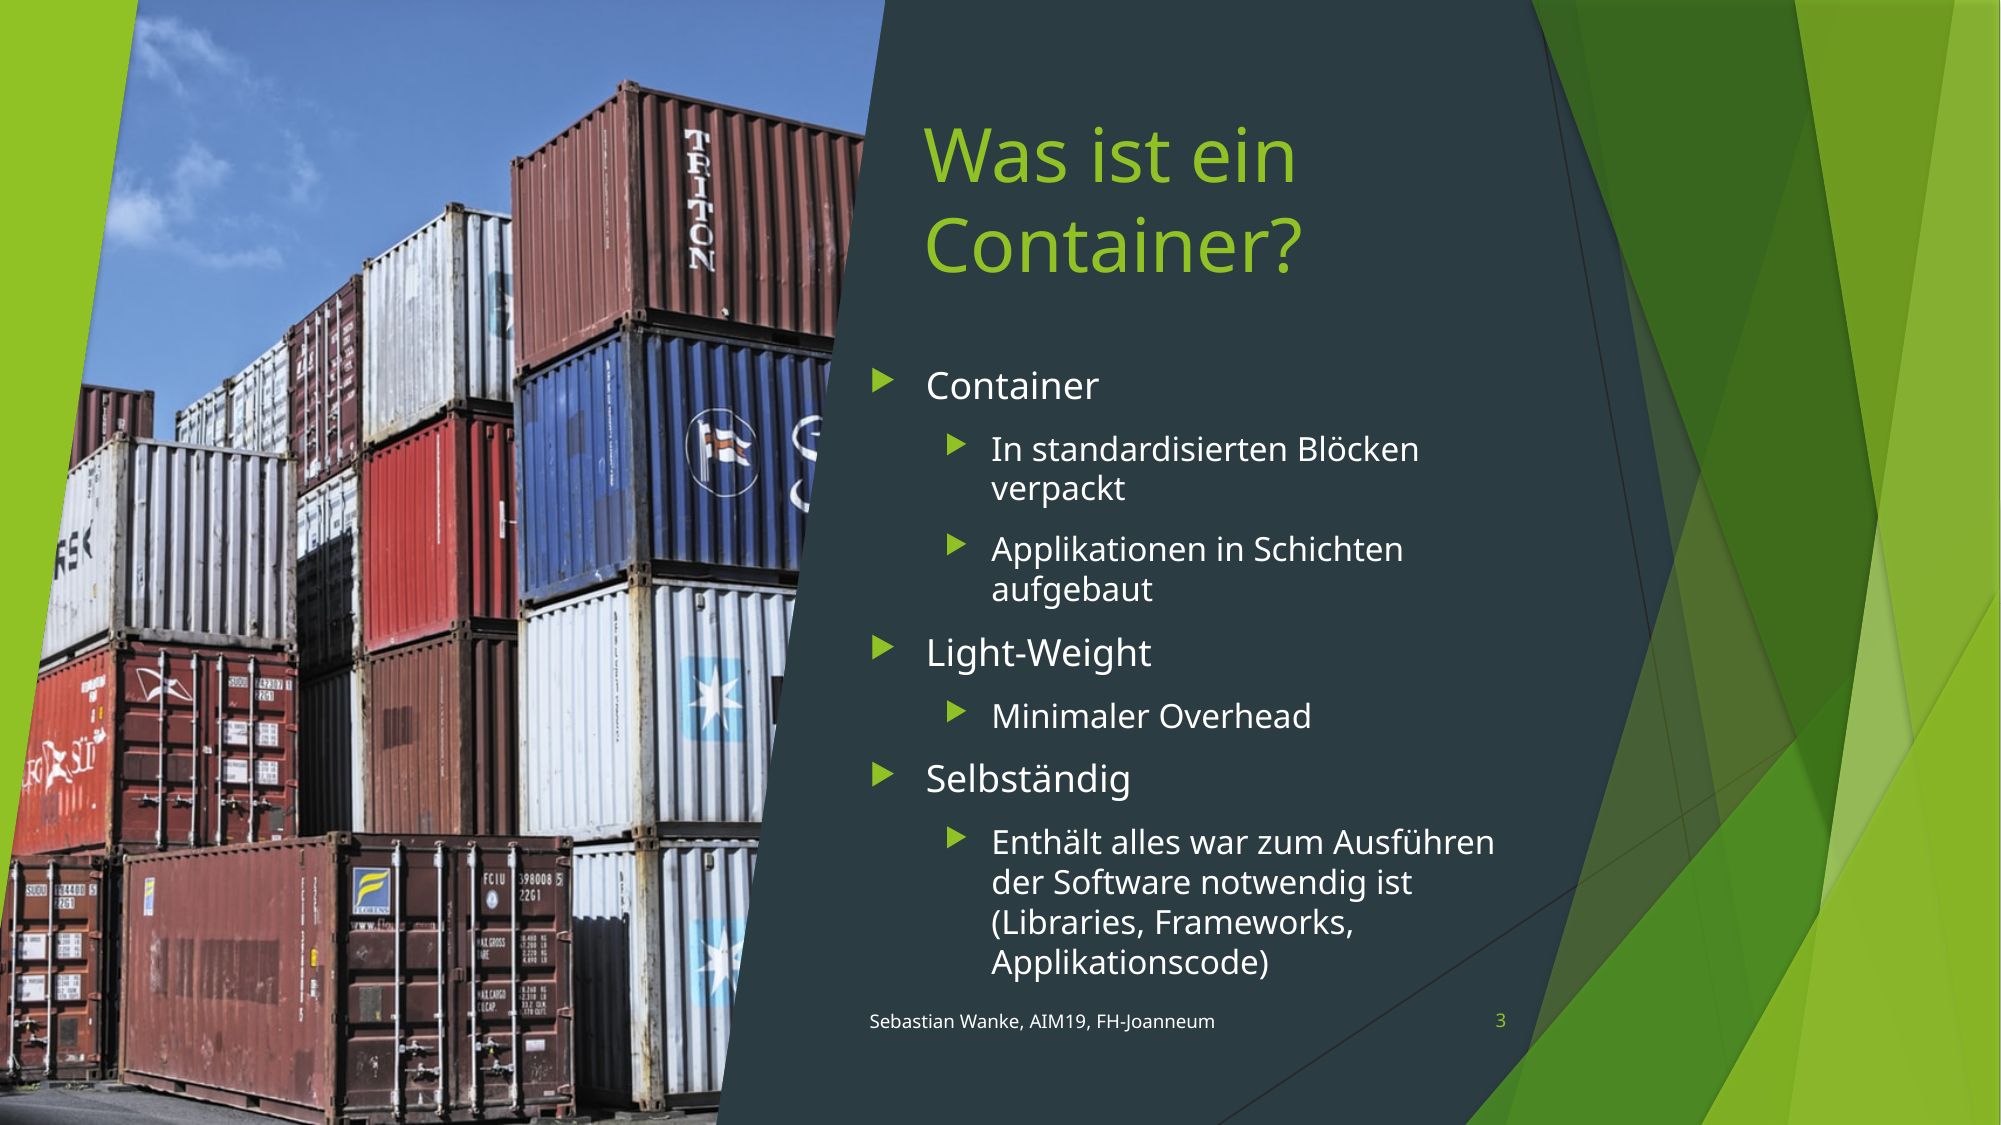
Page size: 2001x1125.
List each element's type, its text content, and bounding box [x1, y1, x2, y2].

footer Sebastian Wanke, AIM19, FH-Joanneum [890, 991, 1238, 1051]
list Container In standardisierten Blöcken verpackt Applikationen in Schichten aufgebaut Light-Weight Minimaler Overhead Selbständig Enthält alles war zum Ausführen der Software notwendig ist (Libraries, Frameworks, Applikationscode) [890, 354, 1522, 992]
slide_number 3 [1450, 991, 1522, 1051]
title Was ist ein Container? [908, 99, 1522, 317]
picture [0, 0, 886, 1125]
